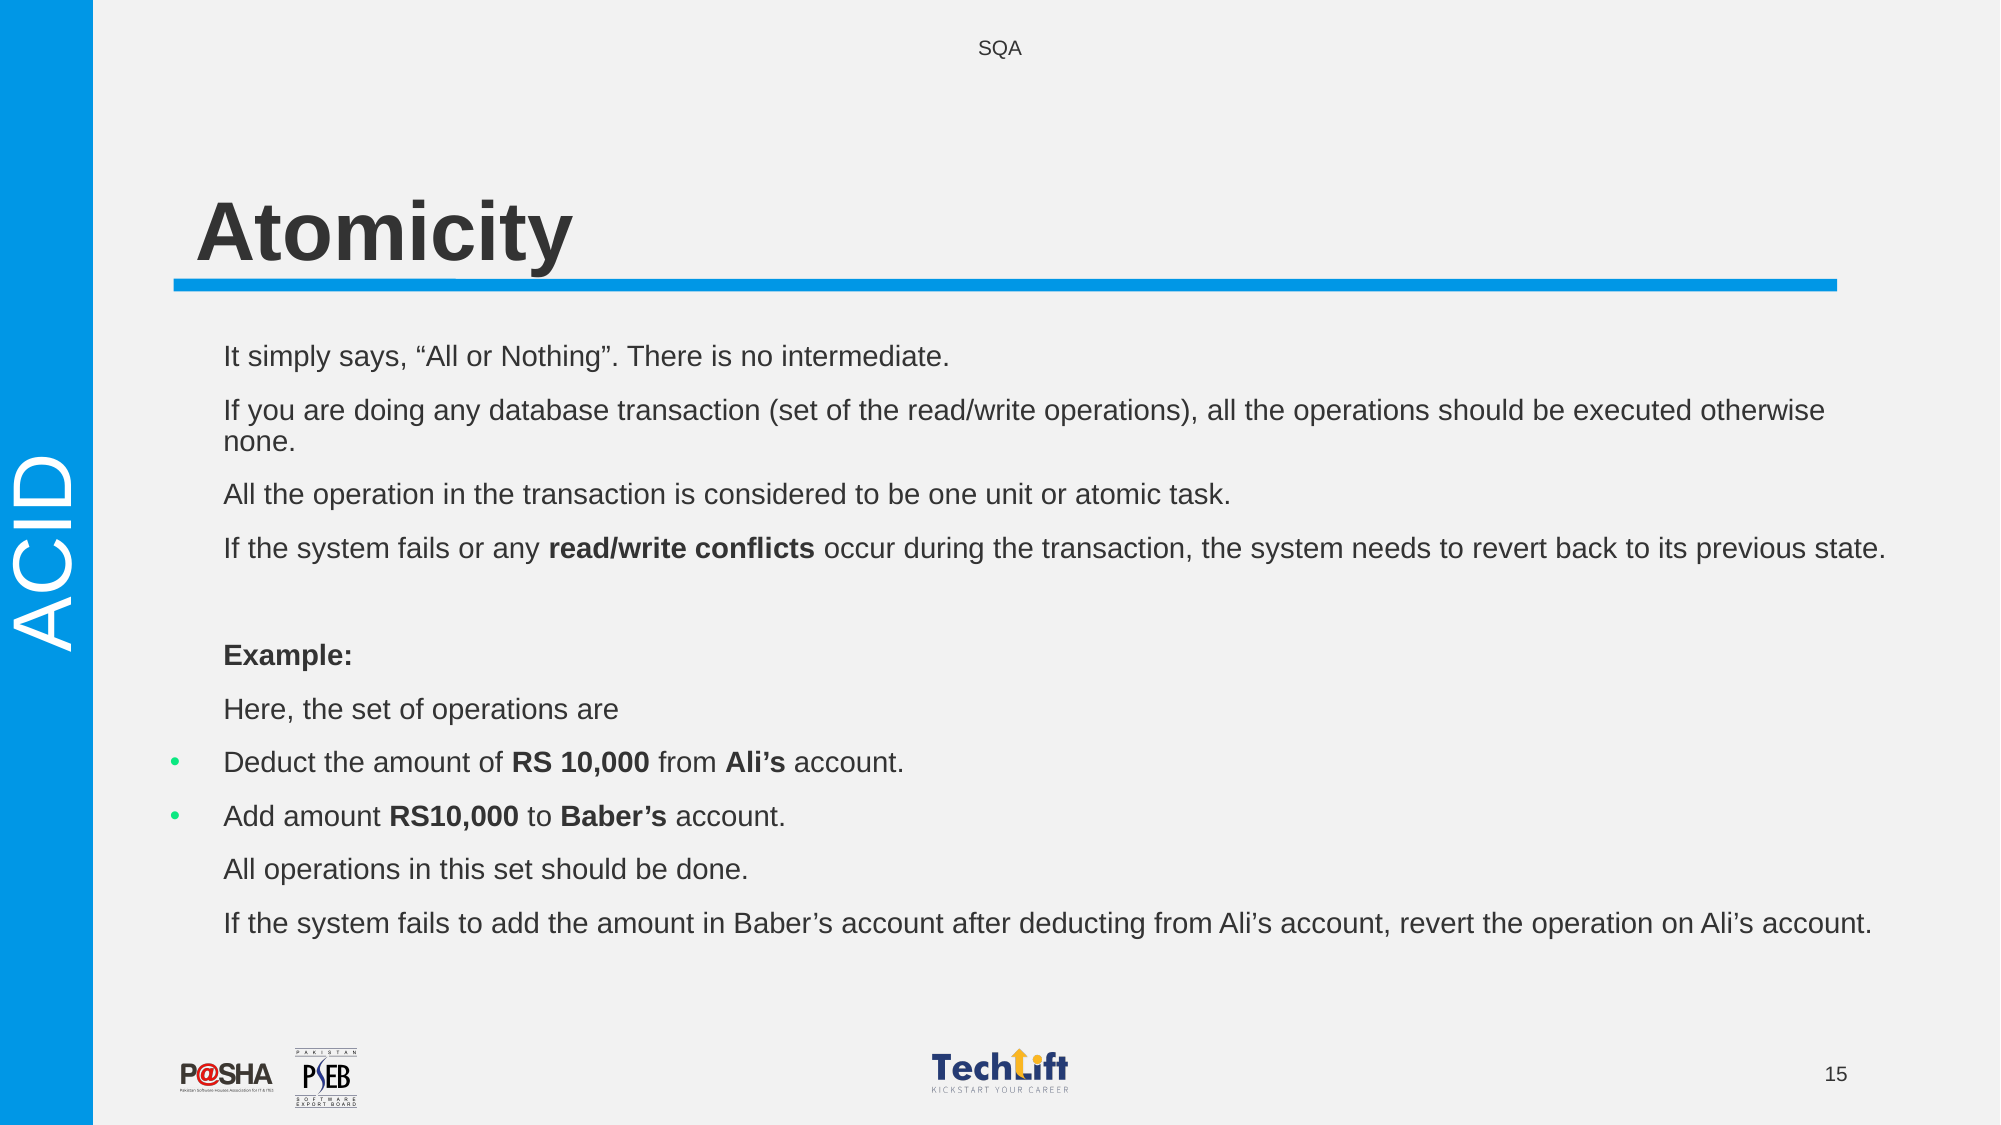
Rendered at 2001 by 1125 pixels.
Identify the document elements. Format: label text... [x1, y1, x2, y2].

picture [14, 618, 21, 630]
title ACID [21, 47, 96, 1059]
picture [180, 1063, 274, 1093]
footer SQA [662, 17, 1338, 77]
list It simply says, “All or Nothing”. There is no intermediate. If you are doing any database transaction (set of the read/write operations), all the operations should be executed otherwise none. All the operation in the transaction is considered to be one unit or atomic task. If the system fails or any read/write conflicts occur during the transaction, the system needs to revert back to its previous state. Example: Here, the set of operations are Deduct the amount of RS 10,000 from Ali’s account. Add amount RS10,000 to Baber’s account. All operations in this set should be done. If the system fails to add the amount in Baber’s account after deducting from Ali’s account, revert the operation on Ali’s account. [152, 333, 1890, 994]
slide_number 15 [1412, 1042, 1863, 1103]
picture [14, 467, 21, 506]
title Atomicity [180, 47, 1830, 285]
picture [14, 521, 21, 528]
picture [932, 1048, 1068, 1093]
picture [13, 545, 21, 583]
picture [295, 1048, 357, 1108]
